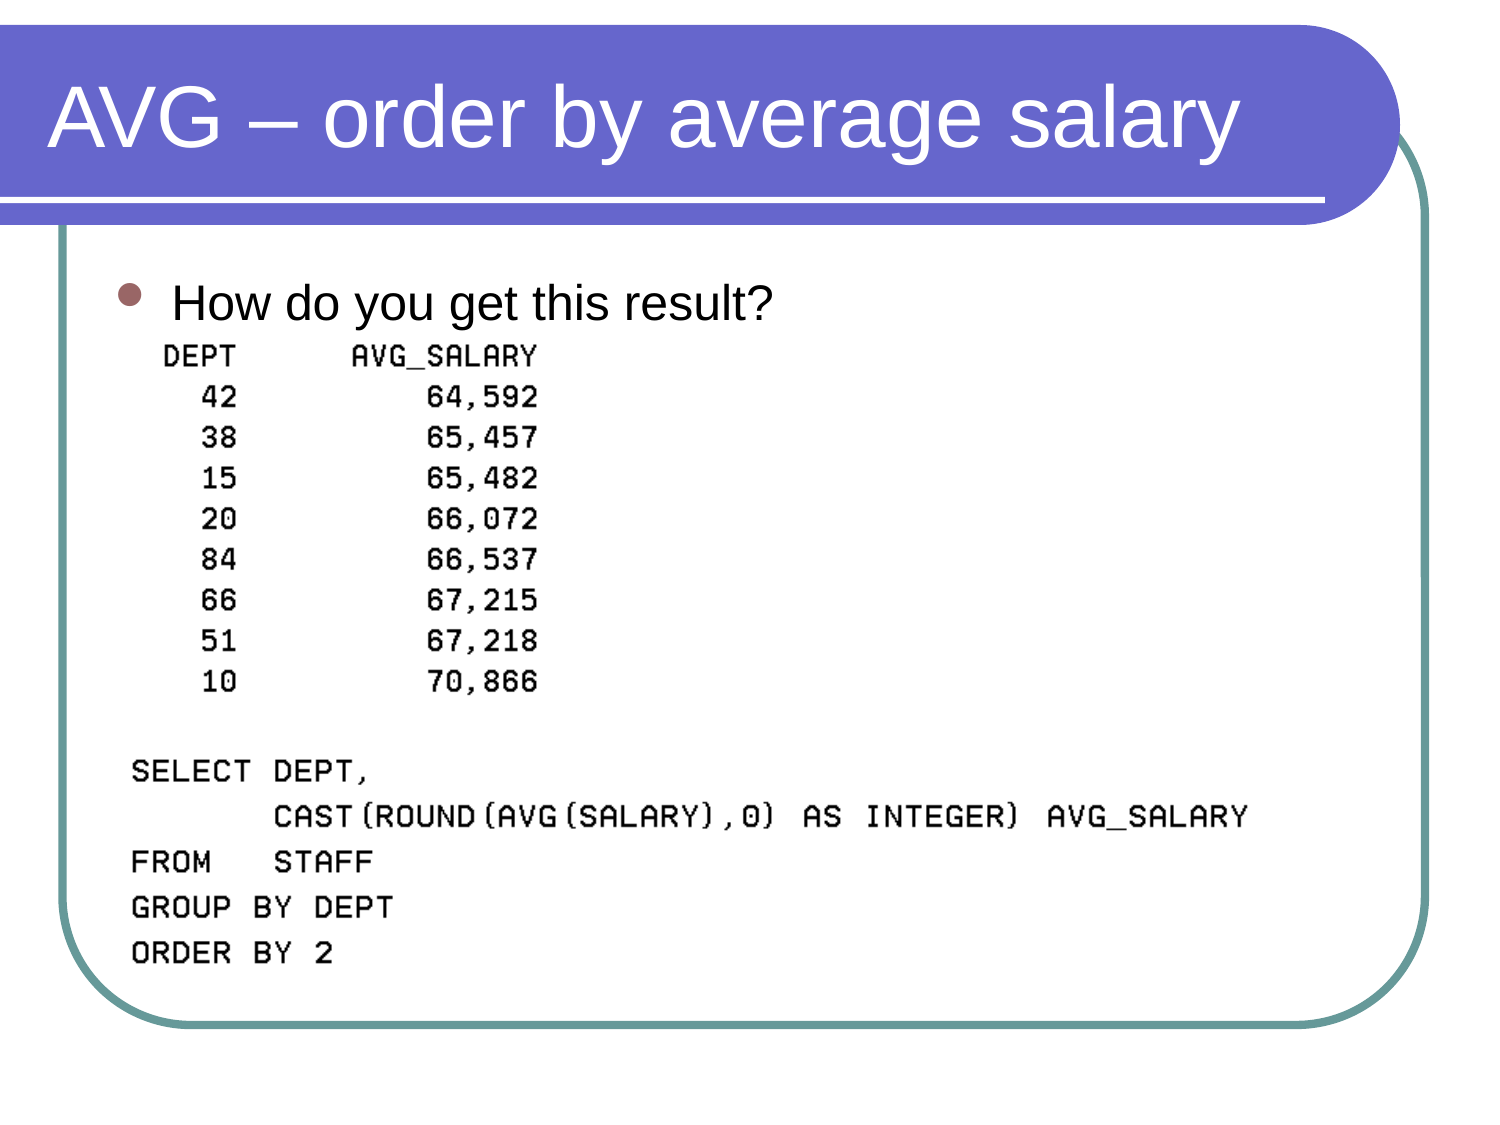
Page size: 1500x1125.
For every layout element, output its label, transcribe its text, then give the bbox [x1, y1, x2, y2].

title AVG – order by average salary [32, 37, 1347, 188]
picture [130, 748, 1249, 976]
list How do you get this result? [99, 262, 1400, 988]
picture [162, 337, 557, 704]
